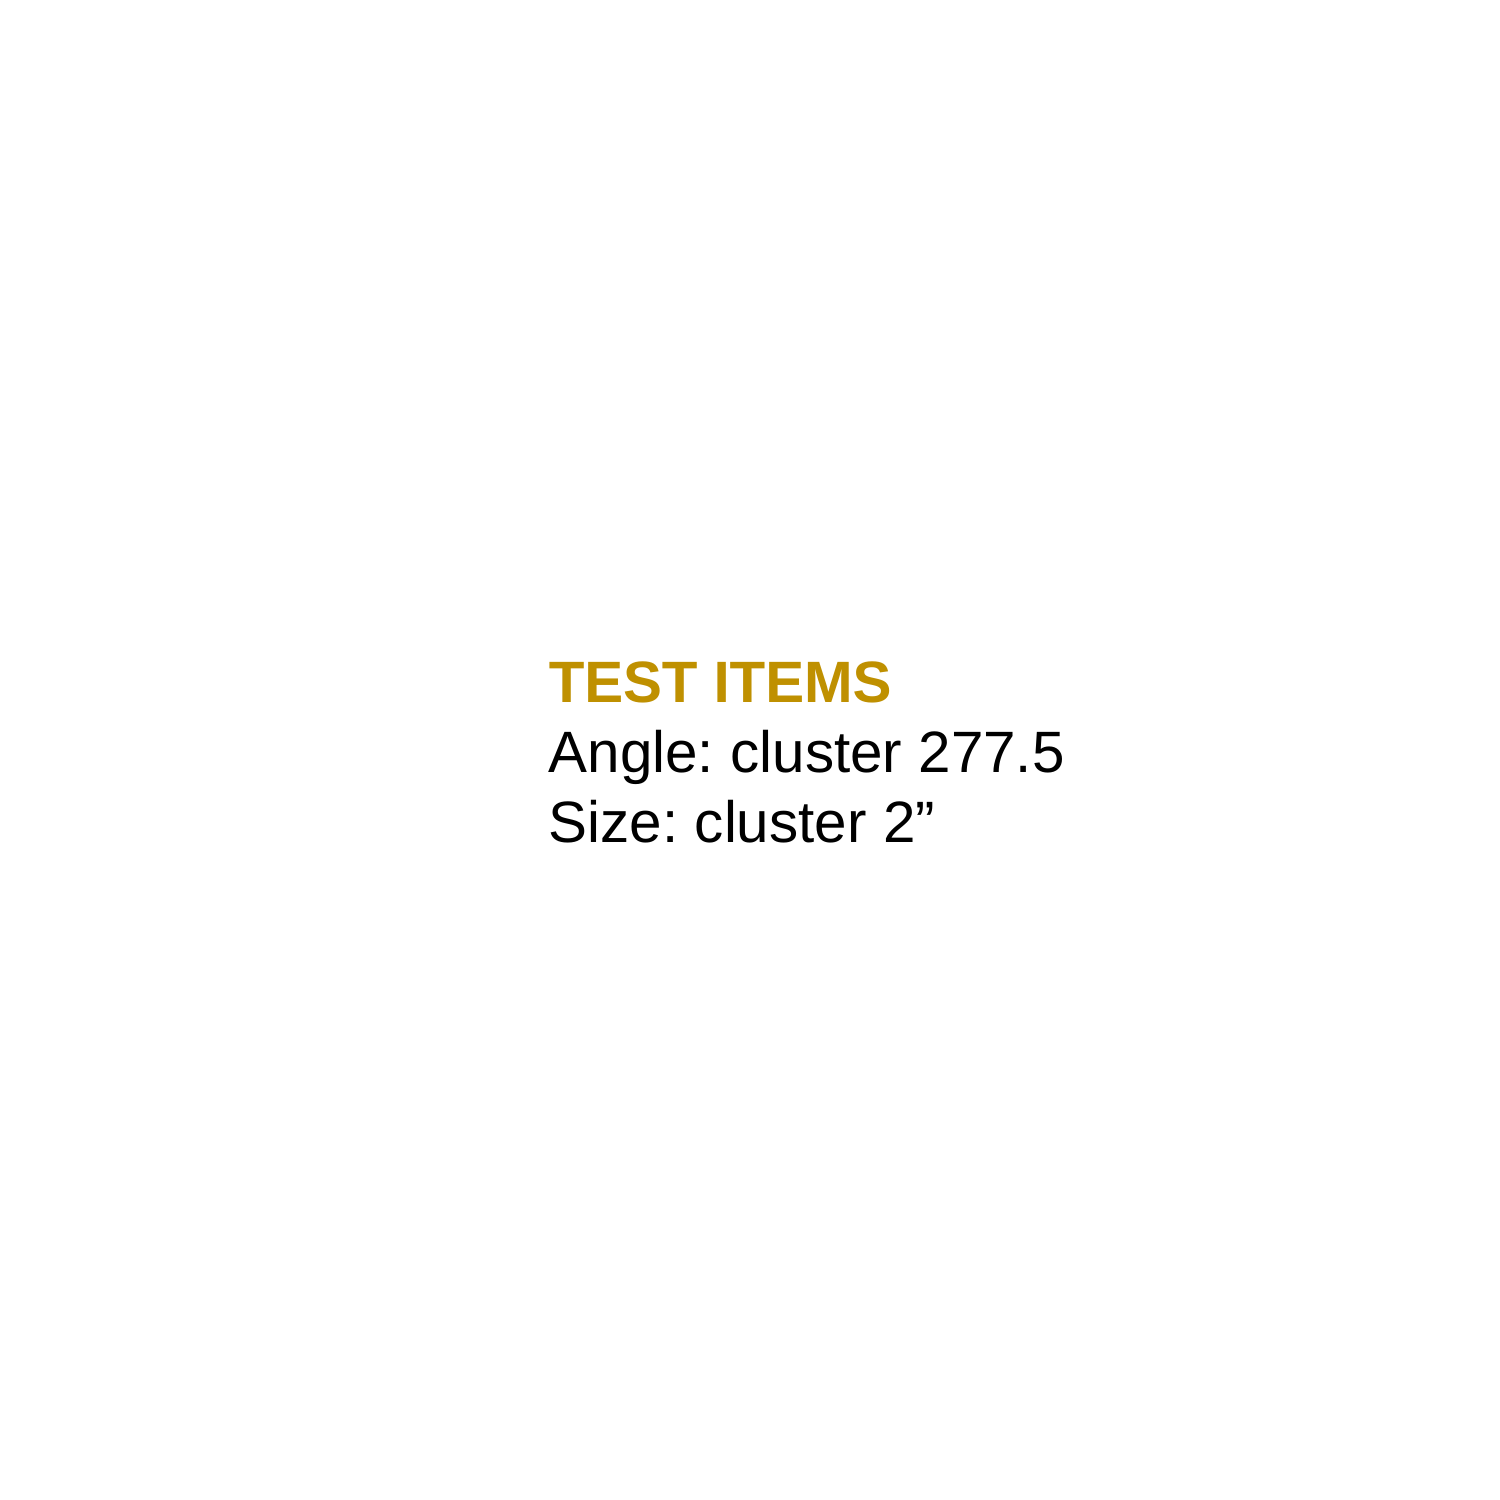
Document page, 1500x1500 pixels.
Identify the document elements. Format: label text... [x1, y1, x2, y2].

text_box TEST ITEMS Angle: cluster 277.5 Size: cluster 2” [534, 636, 1081, 862]
